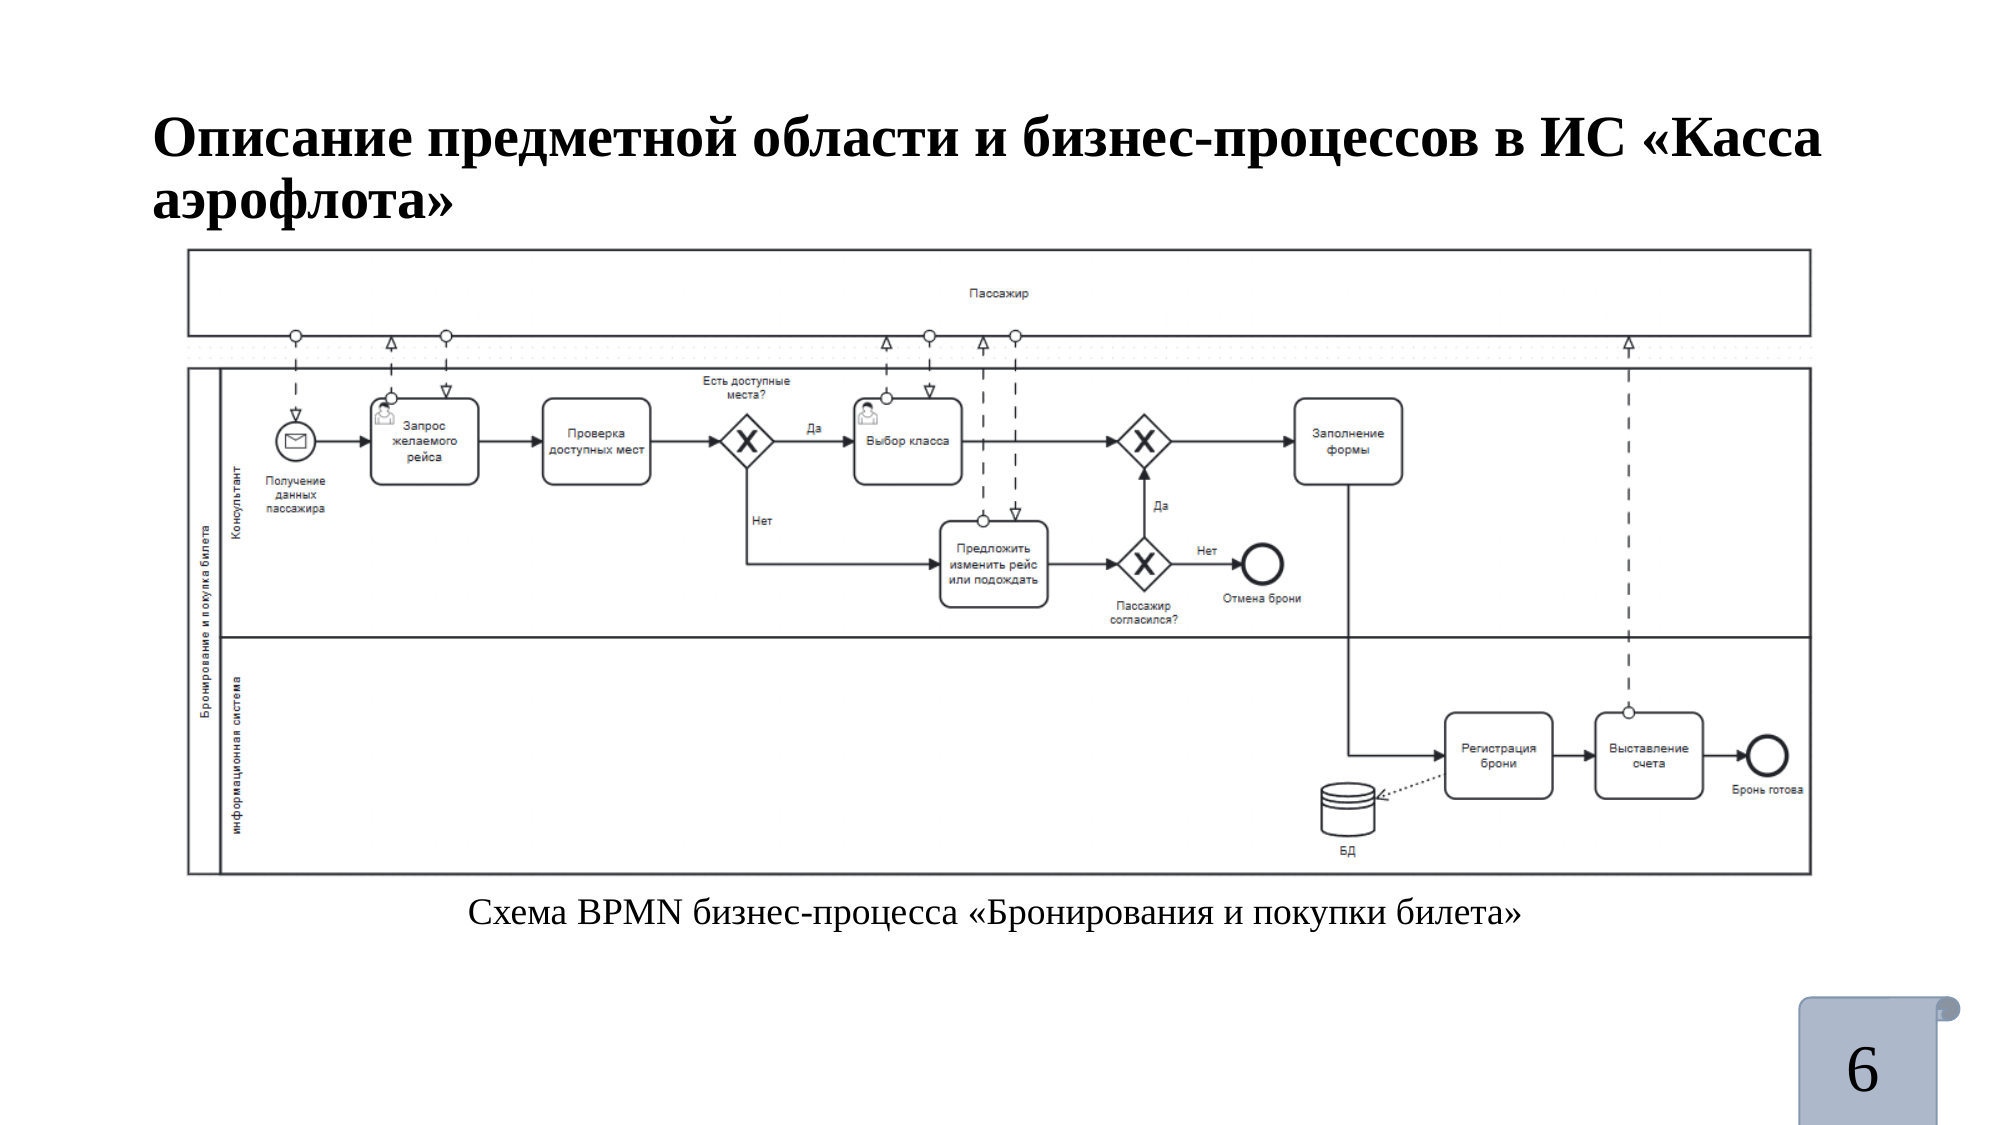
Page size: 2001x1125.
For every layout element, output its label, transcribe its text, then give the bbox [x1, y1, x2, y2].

slide_number 6 [1444, 1035, 1895, 1096]
text_box [1798, 996, 1961, 1125]
text_box Схема BPMN бизнес-процесса «Бронирования и покупки билета» [453, 880, 1546, 939]
title Описание предметной области и бизнес-процессов в ИС «Касса аэрофлота» [137, 59, 1863, 278]
picture [184, 245, 1816, 880]
